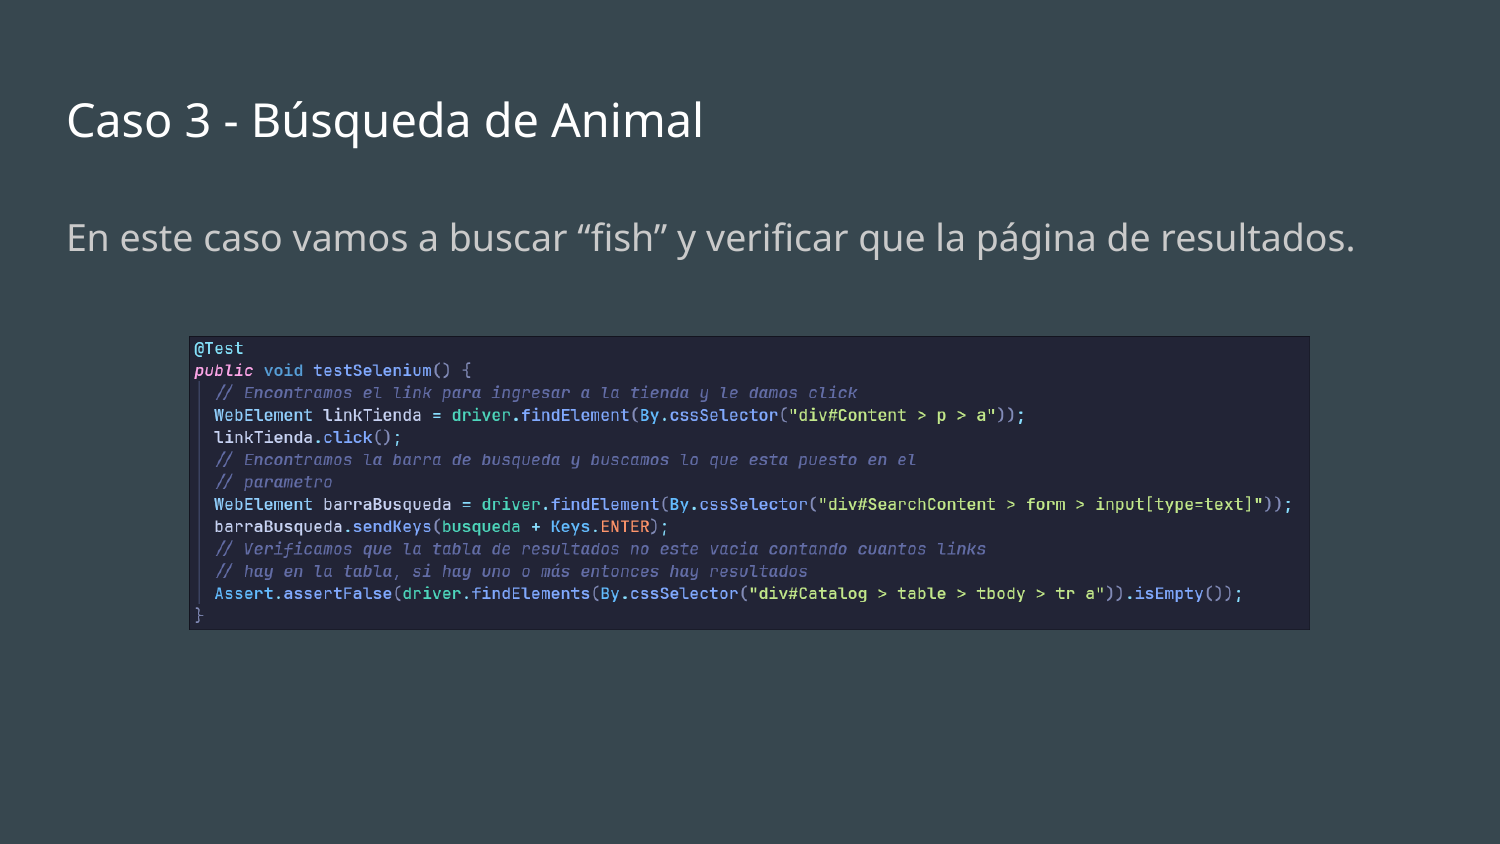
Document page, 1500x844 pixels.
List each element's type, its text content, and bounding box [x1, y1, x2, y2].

title Caso 3 - Búsqueda de Animal [51, 72, 1449, 167]
picture [189, 335, 1311, 630]
list En este caso vamos a buscar “fish” y verificar que la página de resultados. [51, 189, 1449, 750]
